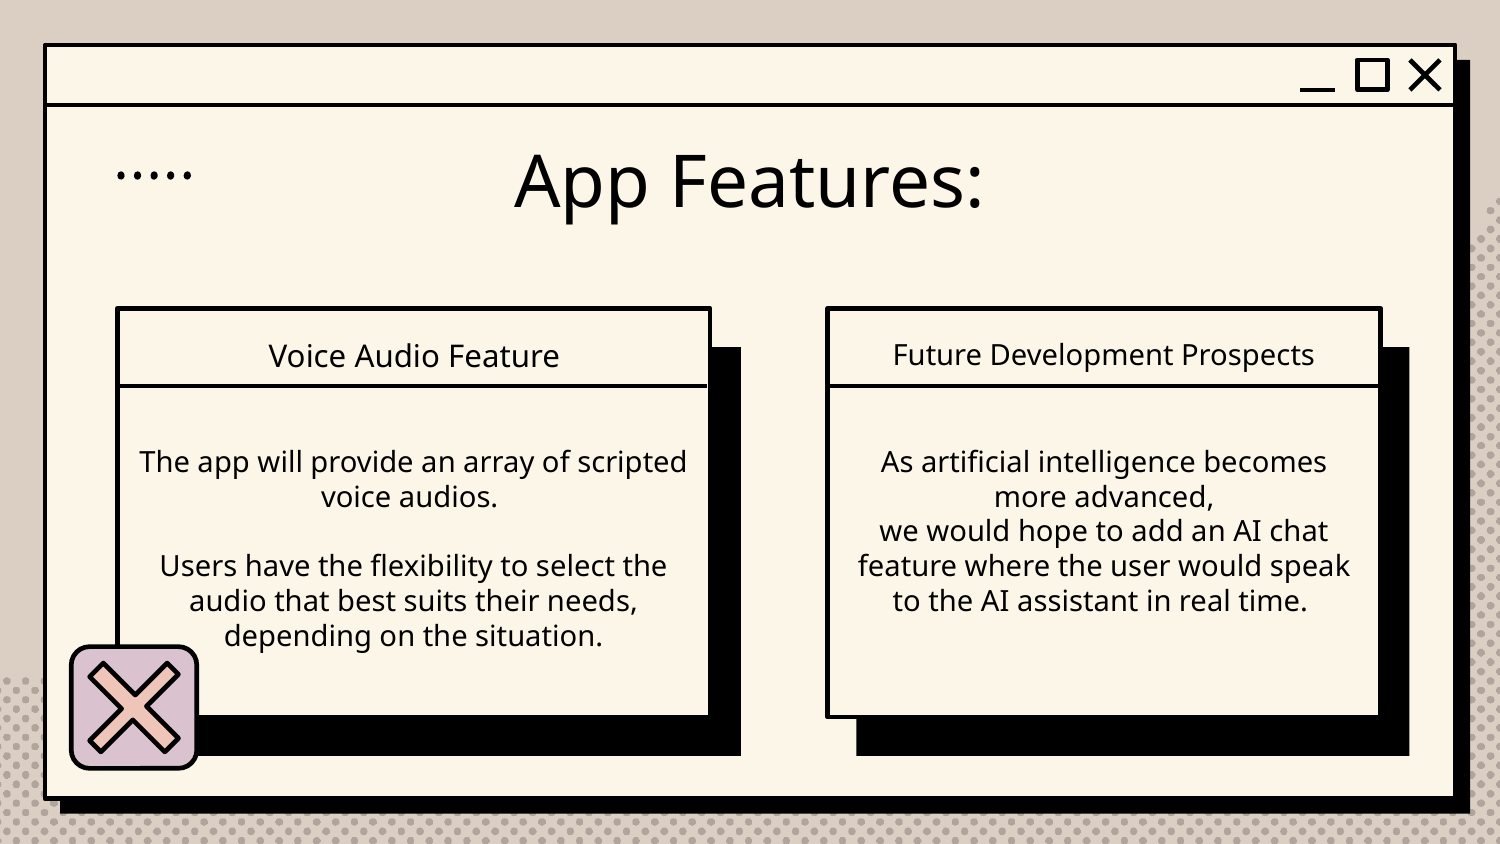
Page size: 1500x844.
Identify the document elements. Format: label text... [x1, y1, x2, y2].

title App Features: [117, 120, 1383, 233]
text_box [56, 632, 212, 783]
text_box [133, 171, 142, 180]
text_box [827, 308, 1410, 757]
text_box [167, 171, 175, 180]
text_box [106, 266, 1442, 744]
text_box [117, 171, 125, 180]
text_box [116, 308, 741, 757]
text_box [183, 171, 191, 180]
text_box [150, 171, 158, 180]
